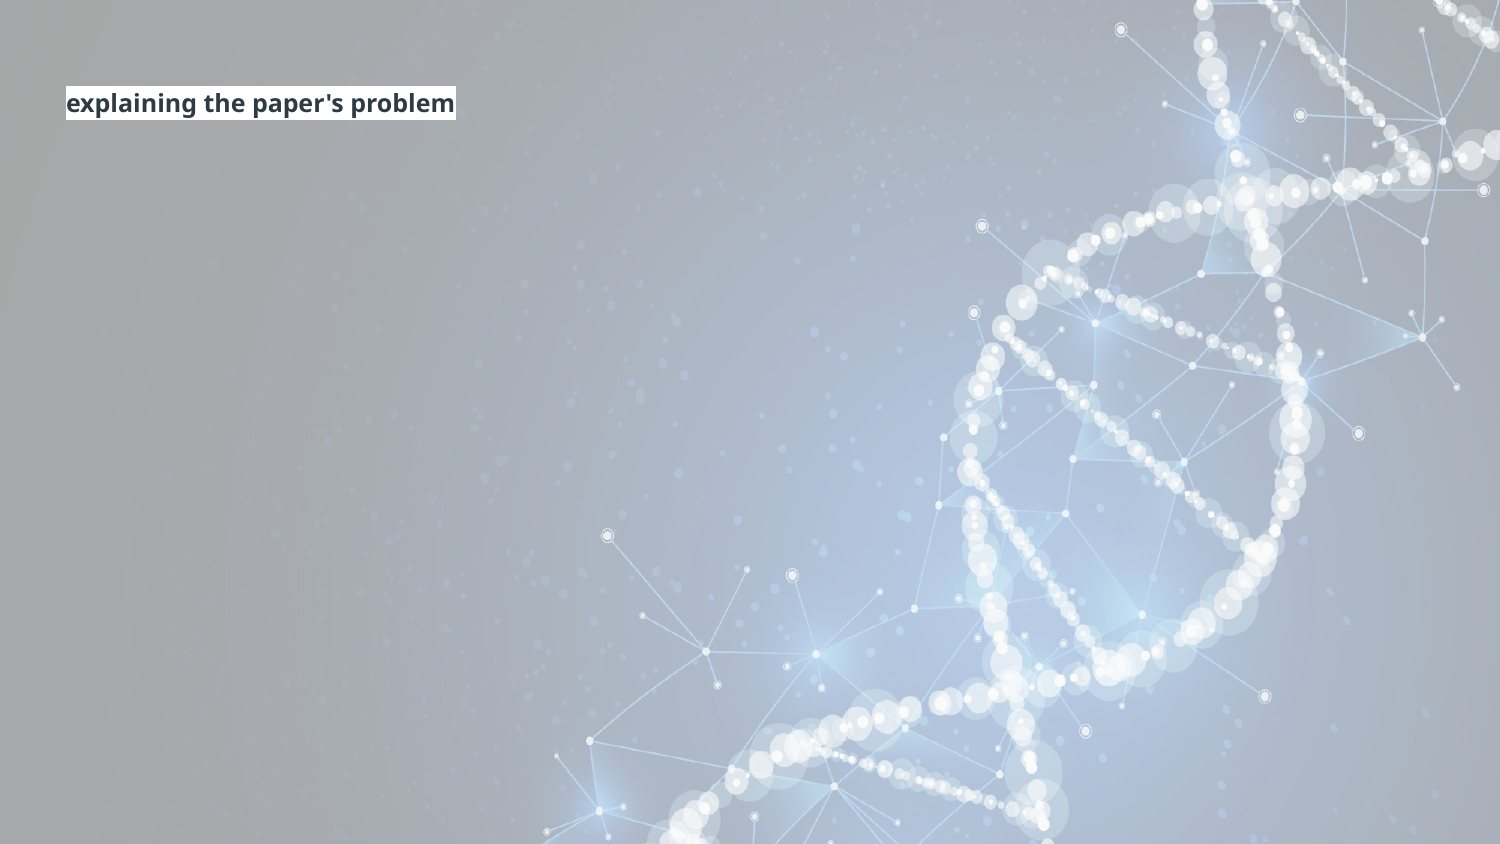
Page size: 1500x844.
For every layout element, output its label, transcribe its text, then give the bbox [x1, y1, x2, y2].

title explaining the paper's problem [51, 72, 1449, 167]
